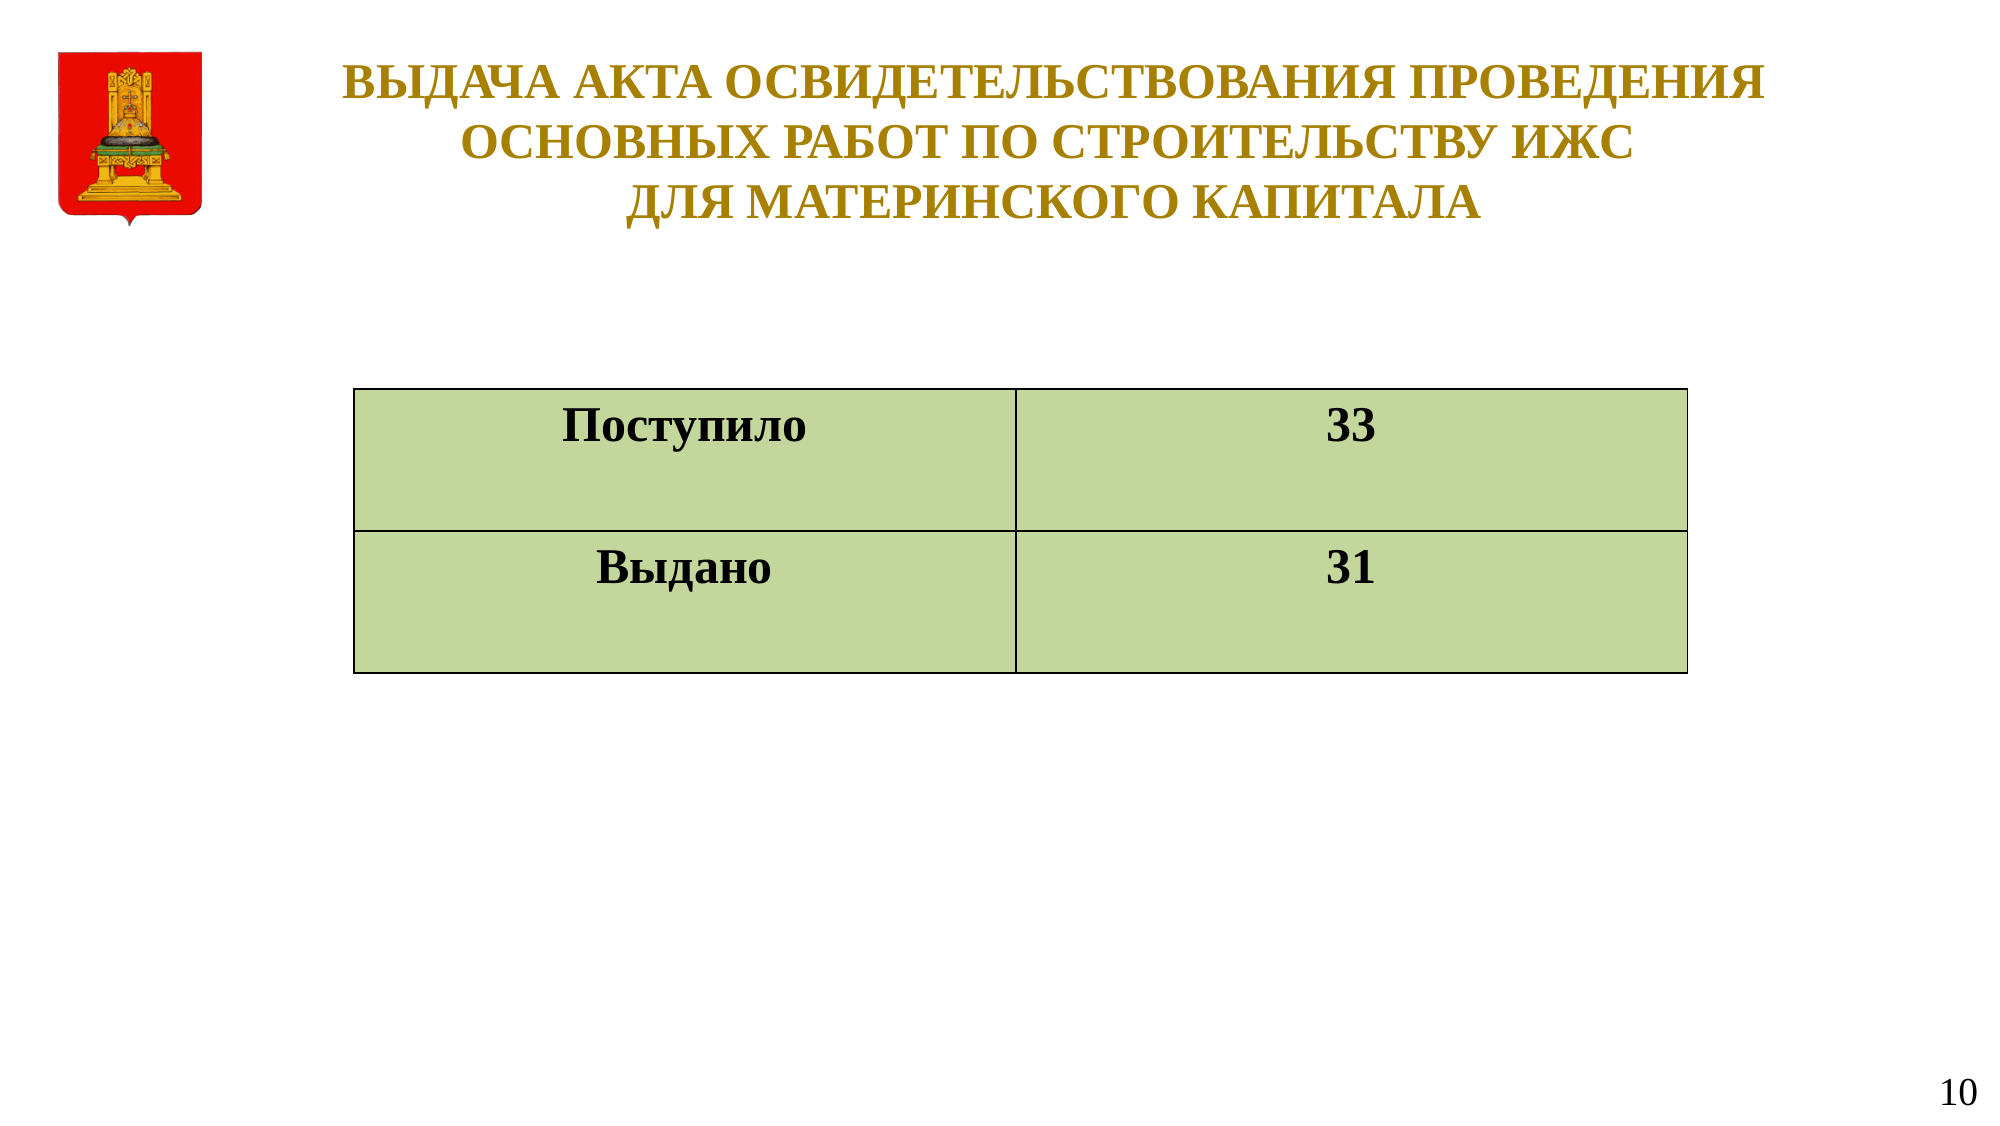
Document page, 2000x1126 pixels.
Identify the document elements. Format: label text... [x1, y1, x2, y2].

text_box ВЫДАЧА АКТА ОСВИДЕТЕЛЬСТВОВАНИЯ ПРОВЕДЕНИЯ ОСНОВНЫХ РАБОТ ПО СТРОИТЕЛЬСТВУ ИЖС ДЛЯ МАТЕРИНСКОГО КАПИТАЛА [212, 42, 1912, 236]
text_box 10 [1533, 1060, 1999, 1120]
table_cell 31 [1017, 532, 1687, 672]
picture [54, 42, 212, 236]
table_header Поступило [355, 390, 1015, 530]
table_header 33 [1017, 390, 1687, 530]
table_cell Выдано [355, 532, 1015, 672]
